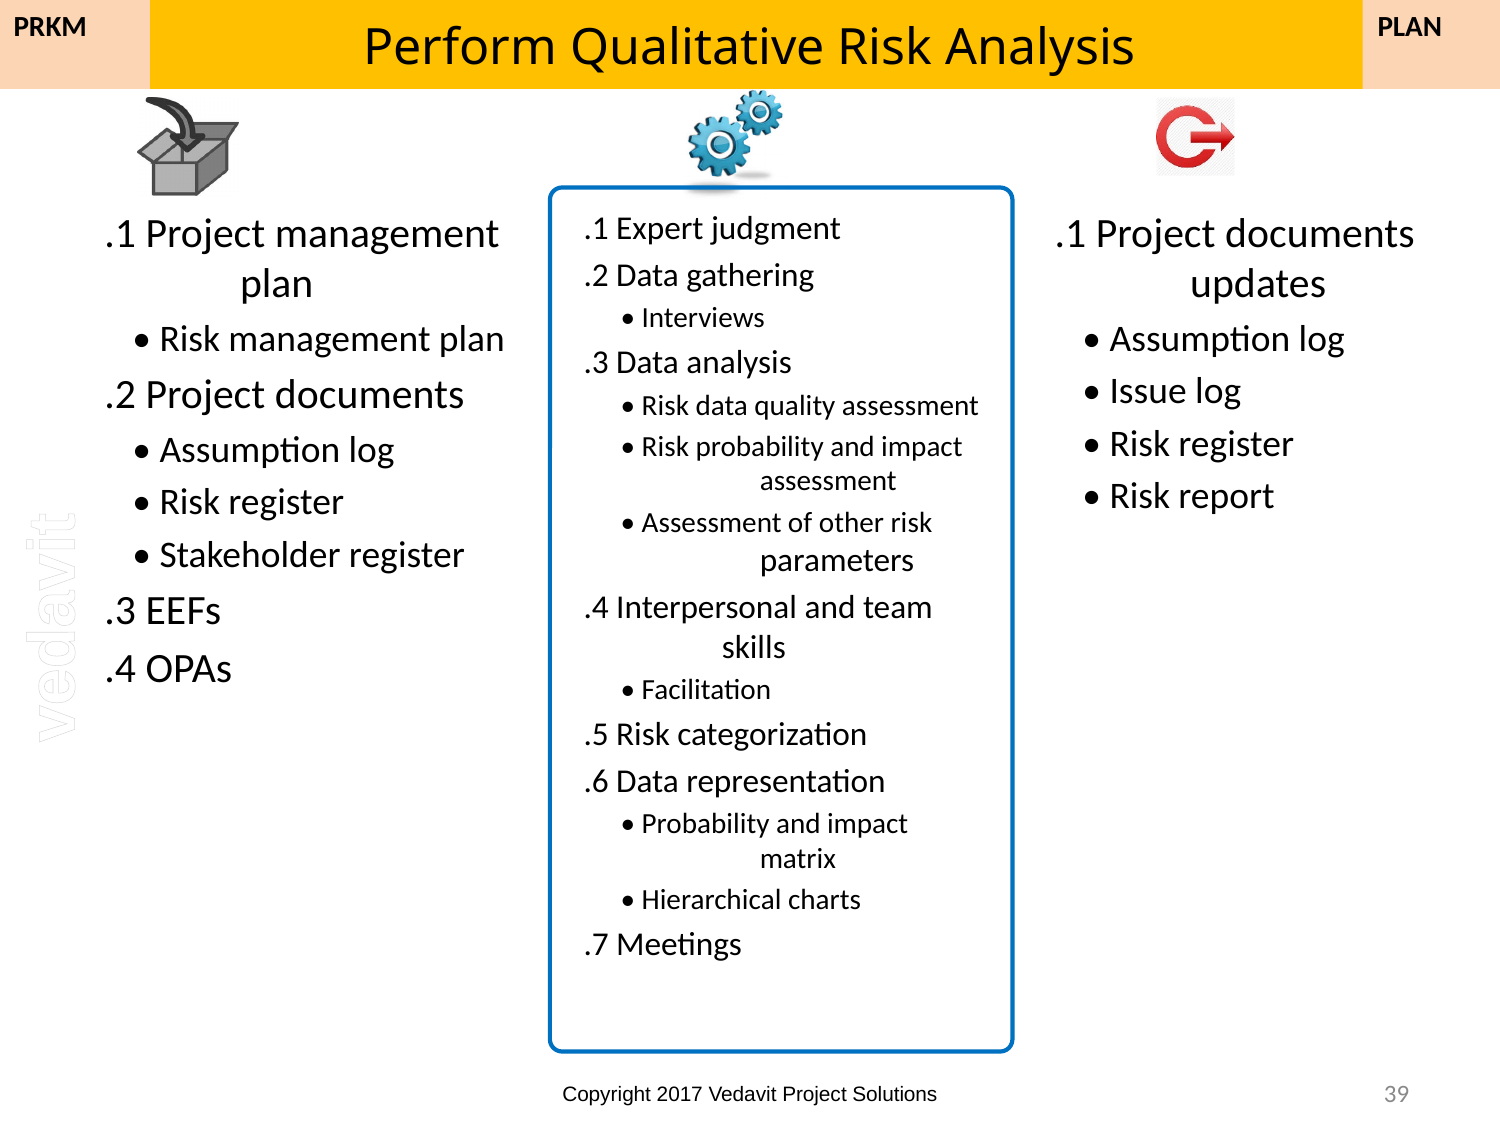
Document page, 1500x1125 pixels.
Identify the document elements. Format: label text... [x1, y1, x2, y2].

list .1 Expert judgment .2 Data gathering • Interviews .3 Data analysis • Risk data quality assessment • Risk probability and impact assessment • Assessment of other risk parameters .4 Interpersonal and team skills • Facilitation .5 Risk categorization .6 Data representation • Probability and impact matrix • Hierarchical charts .7 Meetings [556, 198, 1007, 1038]
list PRKM [0, 0, 150, 89]
picture [1156, 97, 1235, 176]
list .1 Project management plan • Risk management plan .2 Project documents • Assumption log • Risk register • Stakeholder register .3 EEFs .4 OPAs [75, 198, 538, 1038]
picture [137, 97, 239, 196]
picture [678, 90, 788, 185]
title Perform Qualitative Risk Analysis [0, 0, 1500, 90]
picture [678, 190, 788, 198]
list PLAN [1362, 0, 1500, 89]
slide_number 332 [1074, 1062, 1425, 1123]
list .1 Project documents updates • Assumption log • Issue log • Risk register • Risk report [1025, 198, 1468, 1051]
